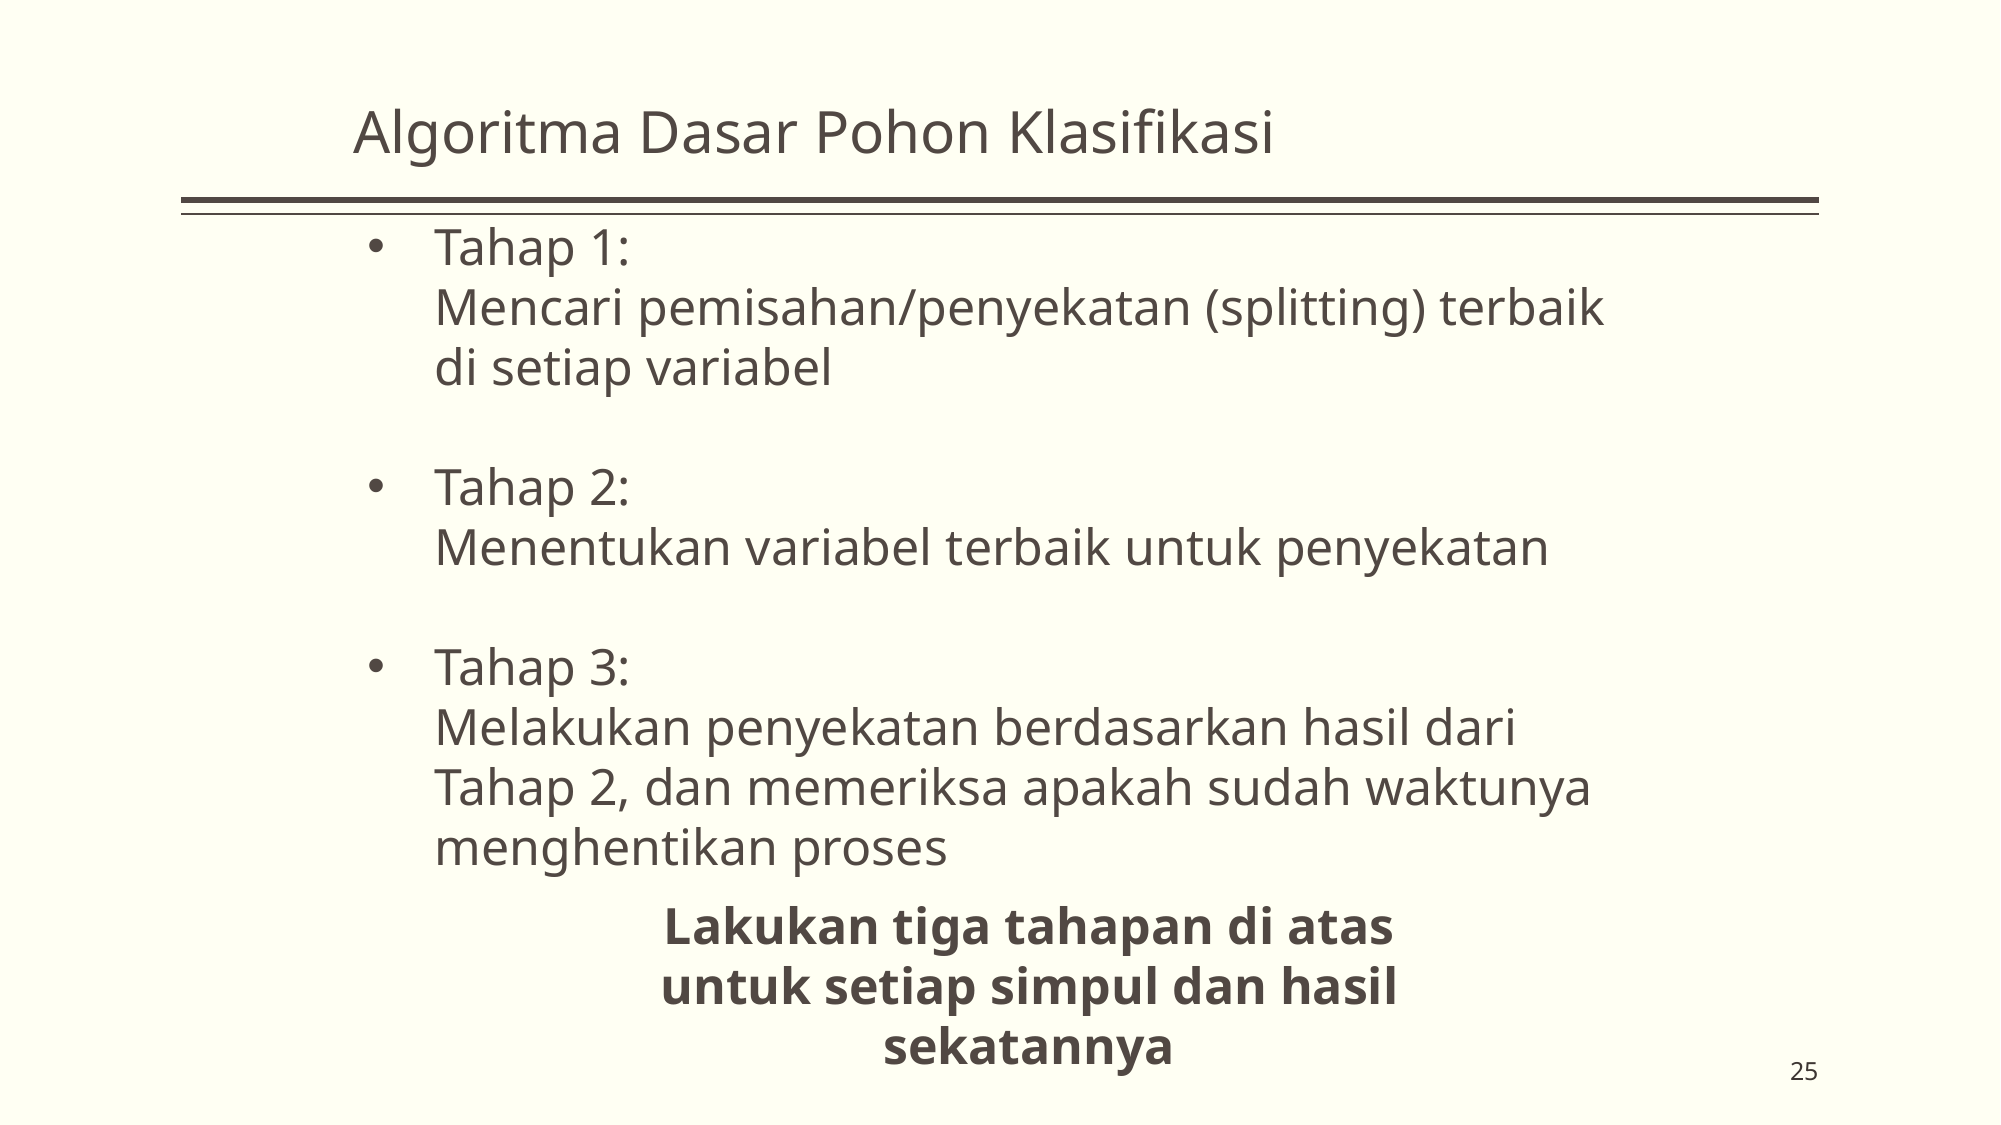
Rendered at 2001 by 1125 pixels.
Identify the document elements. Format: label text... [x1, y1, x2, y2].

text_box Lakukan tiga tahapan di atas untuk setiap simpul dan hasil sekatannya [574, 886, 1485, 1082]
text_box Tahap 1: Mencari pemisahan/penyekatan (splitting) terbaik di setiap variabel Tahap 2: Menentukan variabel terbaik untuk penyekatan Tahap 3: Melakukan penyekatan berdasarkan hasil dari Tahap 2, dan memeriksa apakah sudah waktunya menghentikan proses [343, 208, 1668, 883]
title Algoritma Dasar Pohon Klasifikasi [353, 14, 1647, 174]
slide_number 25 [1518, 1042, 1819, 1103]
